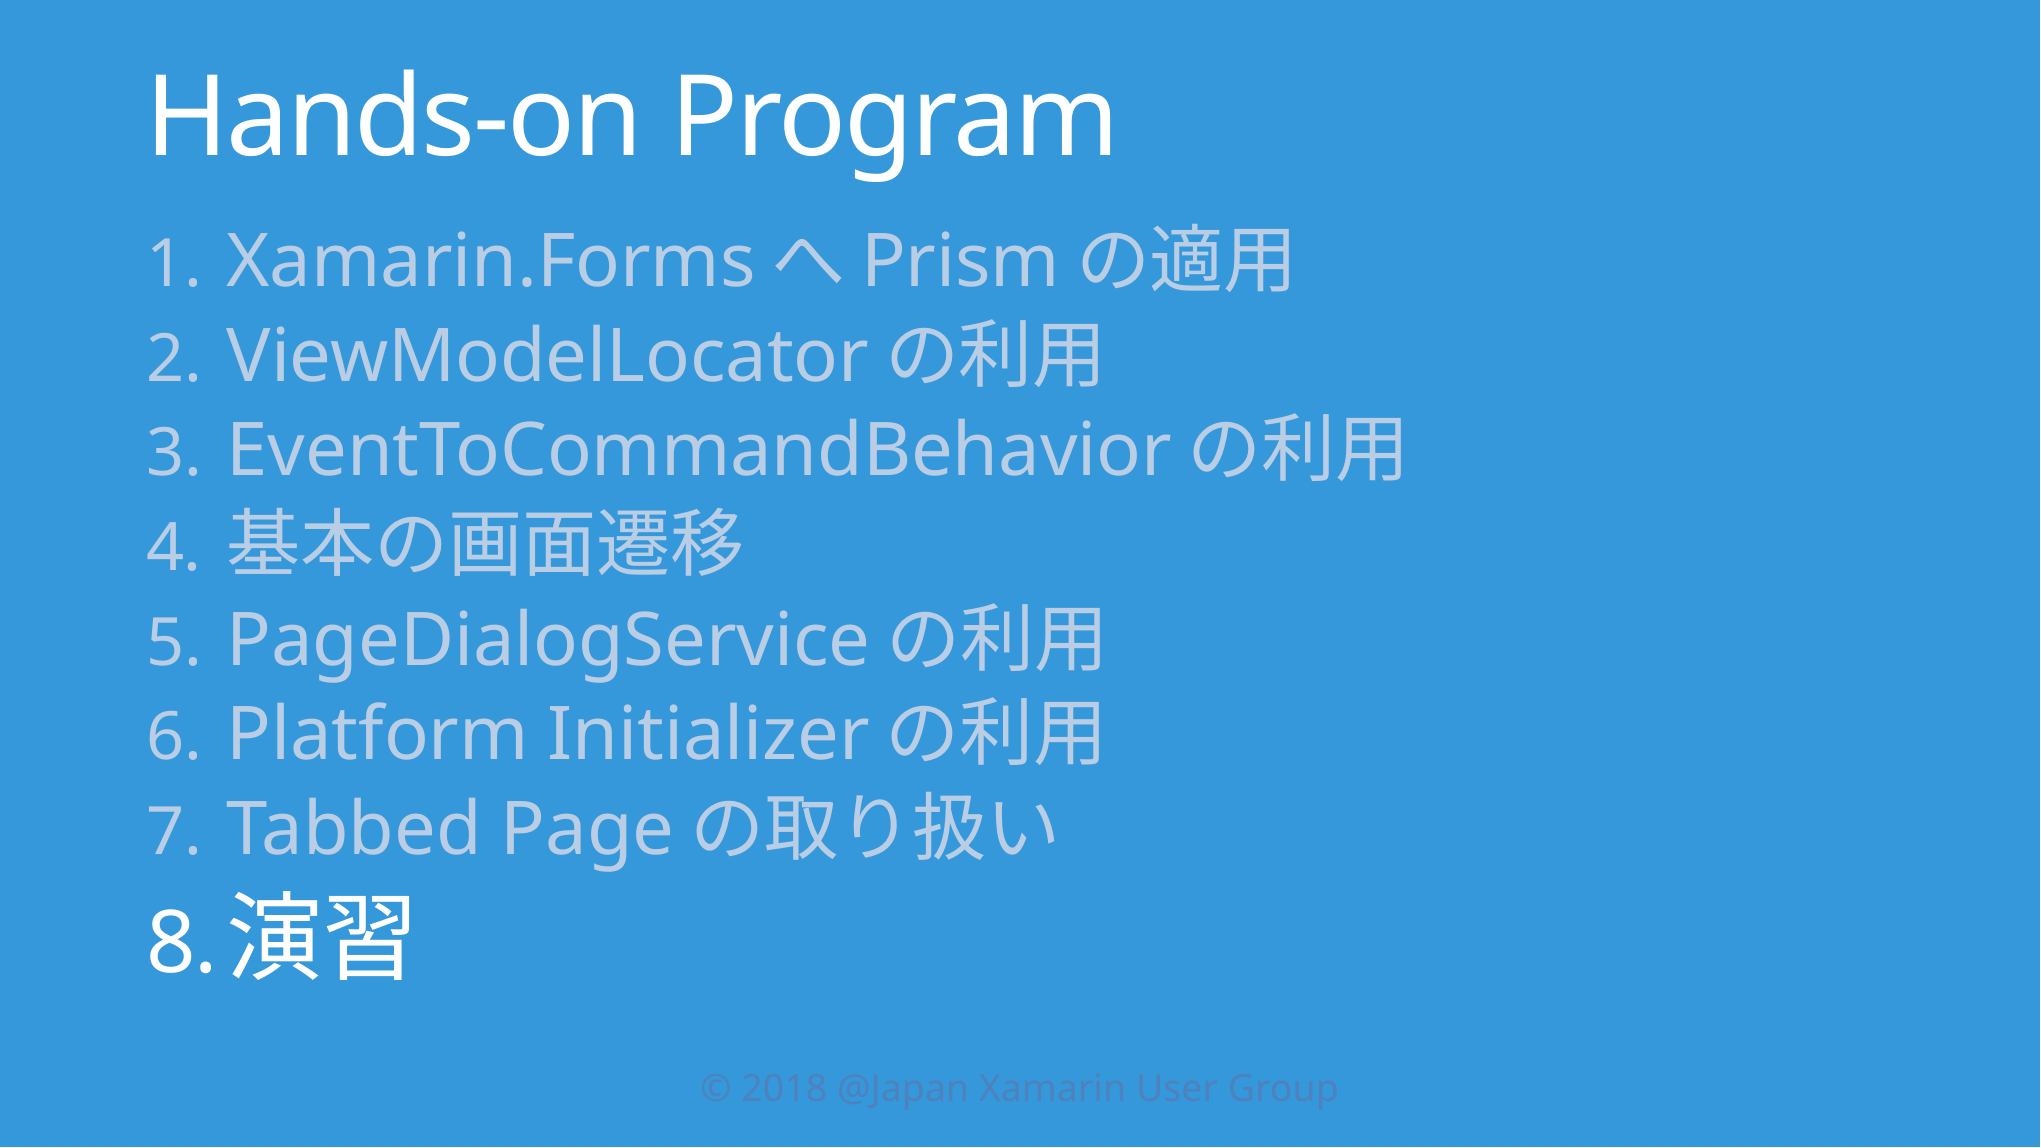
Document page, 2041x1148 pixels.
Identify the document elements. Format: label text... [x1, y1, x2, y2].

title Hands-on Program [121, 30, 1917, 208]
list Xamarin.FormsへPrismの適用 ViewModelLocatorの利用 EventToCommandBehaviorの利用 基本の画面遷移 PageDialogServiceの利用 Platform Initializerの利用 Tabbed Pageの取り扱い 演習 [122, 207, 1918, 1011]
